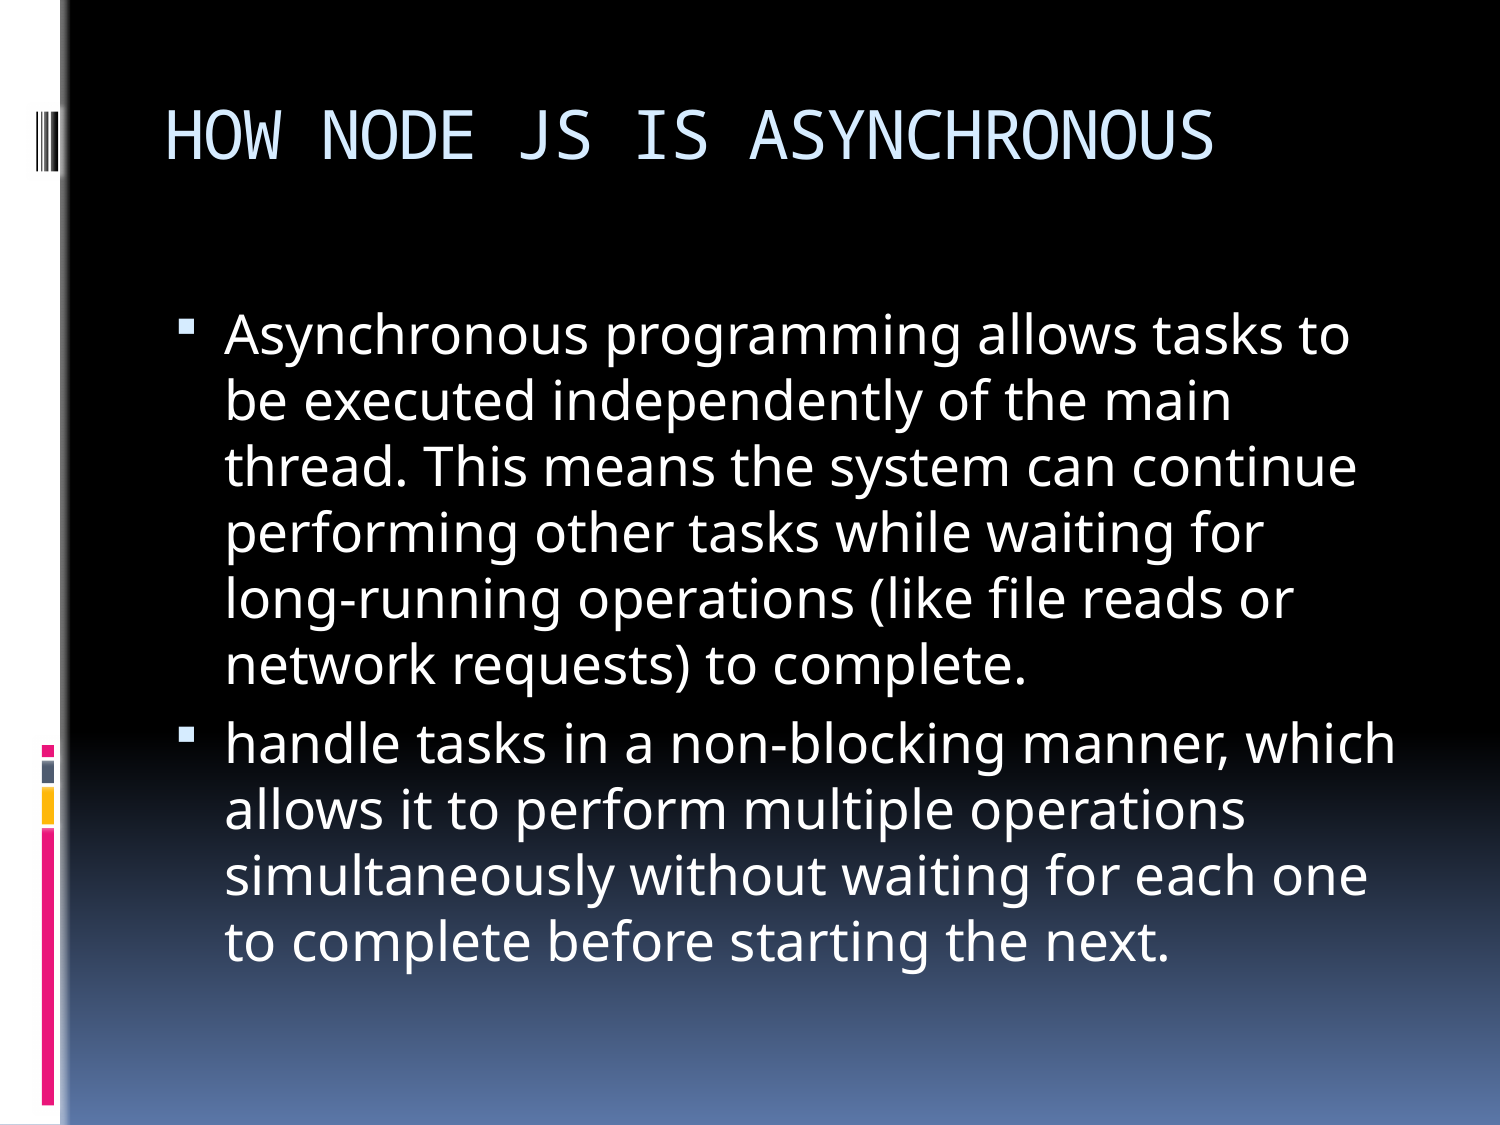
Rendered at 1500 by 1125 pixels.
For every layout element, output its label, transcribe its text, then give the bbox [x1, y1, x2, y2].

title HOW NODE JS IS ASYNCHRONOUS [150, 83, 1425, 234]
list Asynchronous programming allows tasks to be executed independently of the main thread. This means the system can continue performing other tasks while waiting for long-running operations (like file reads or network requests) to complete. handle tasks in a non-blocking manner, which allows it to perform multiple operations simultaneously without waiting for each one to complete before starting the next. [150, 292, 1425, 1043]
